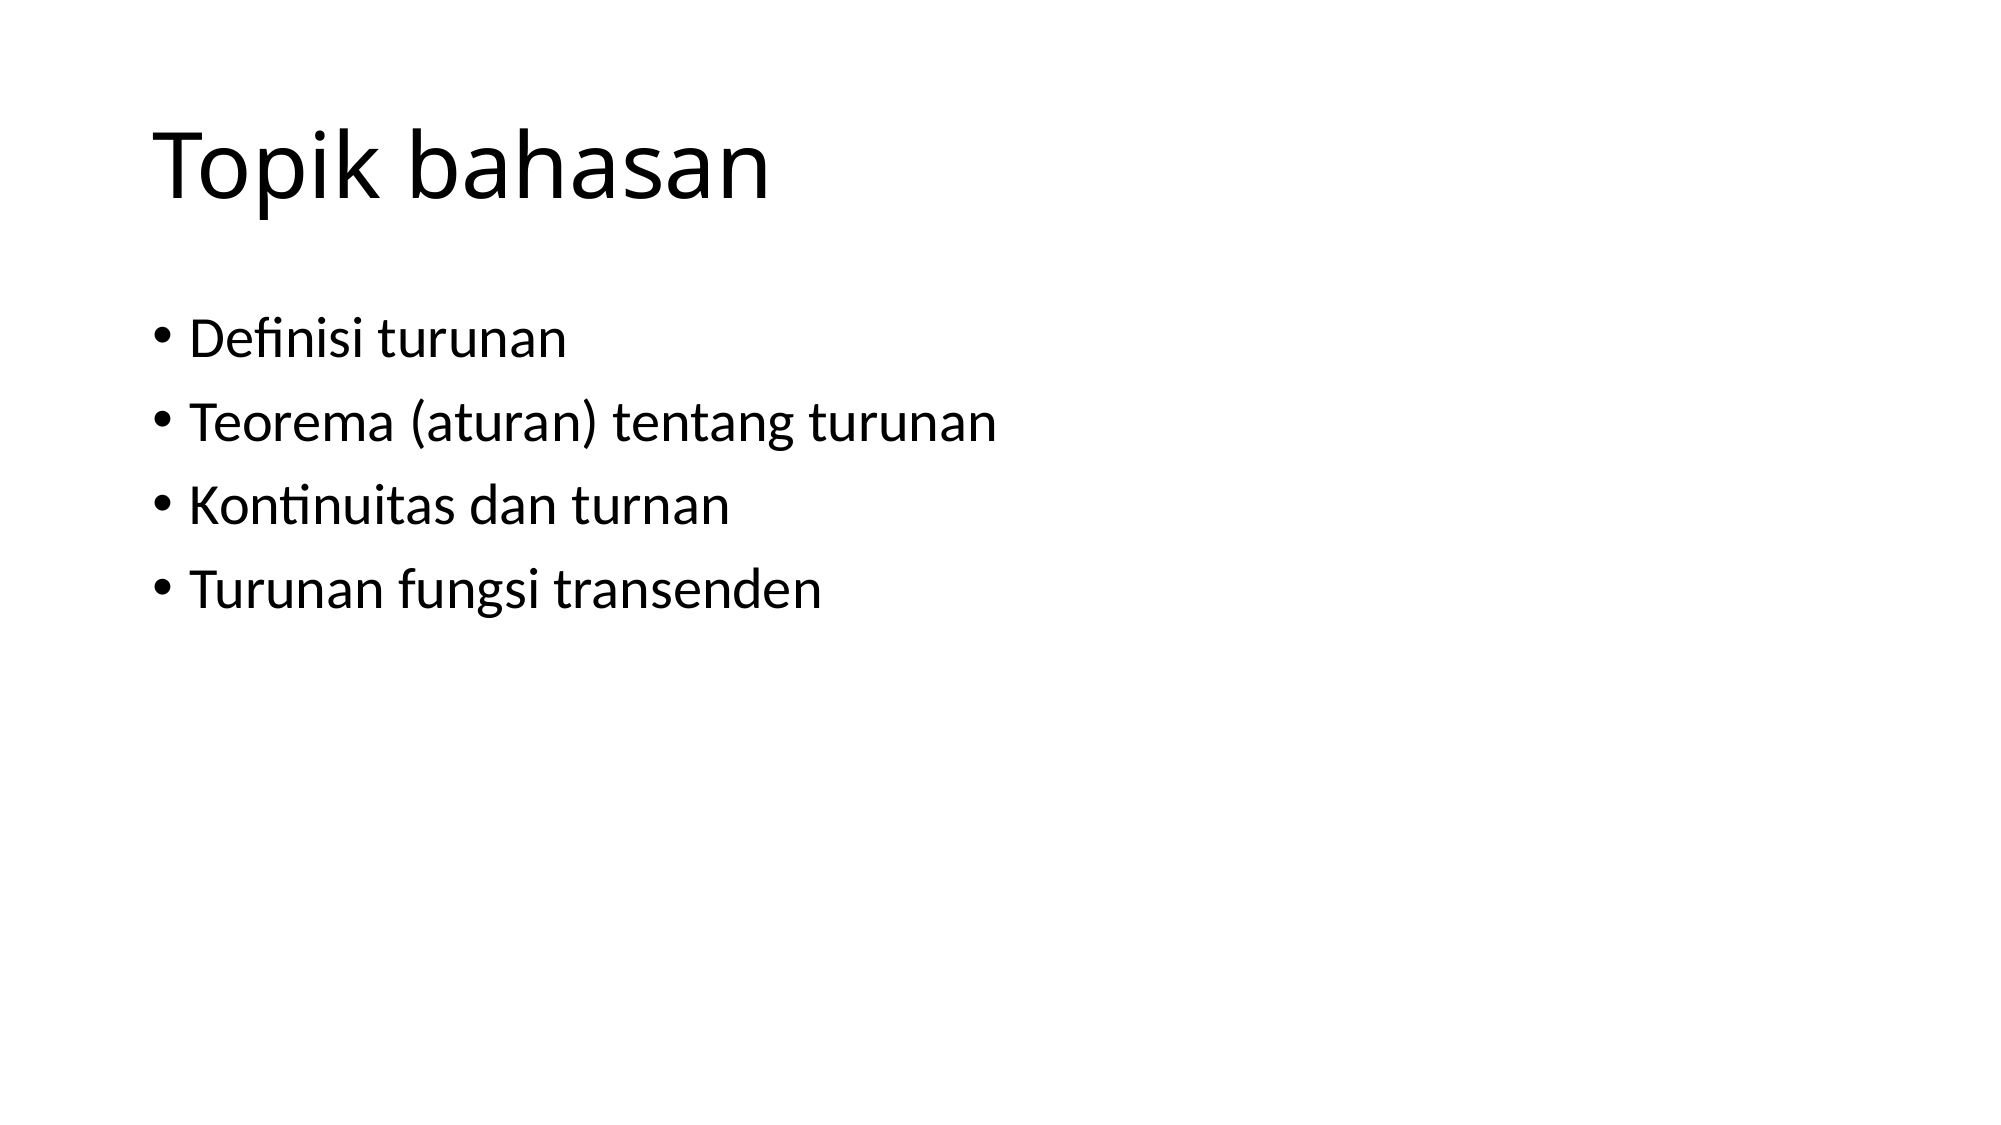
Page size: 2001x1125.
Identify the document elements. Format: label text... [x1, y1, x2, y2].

title Topik bahasan [137, 59, 1863, 278]
list Definisi turunan Teorema (aturan) tentang turunan Kontinuitas dan turnan Turunan fungsi transenden [137, 299, 1863, 1014]
